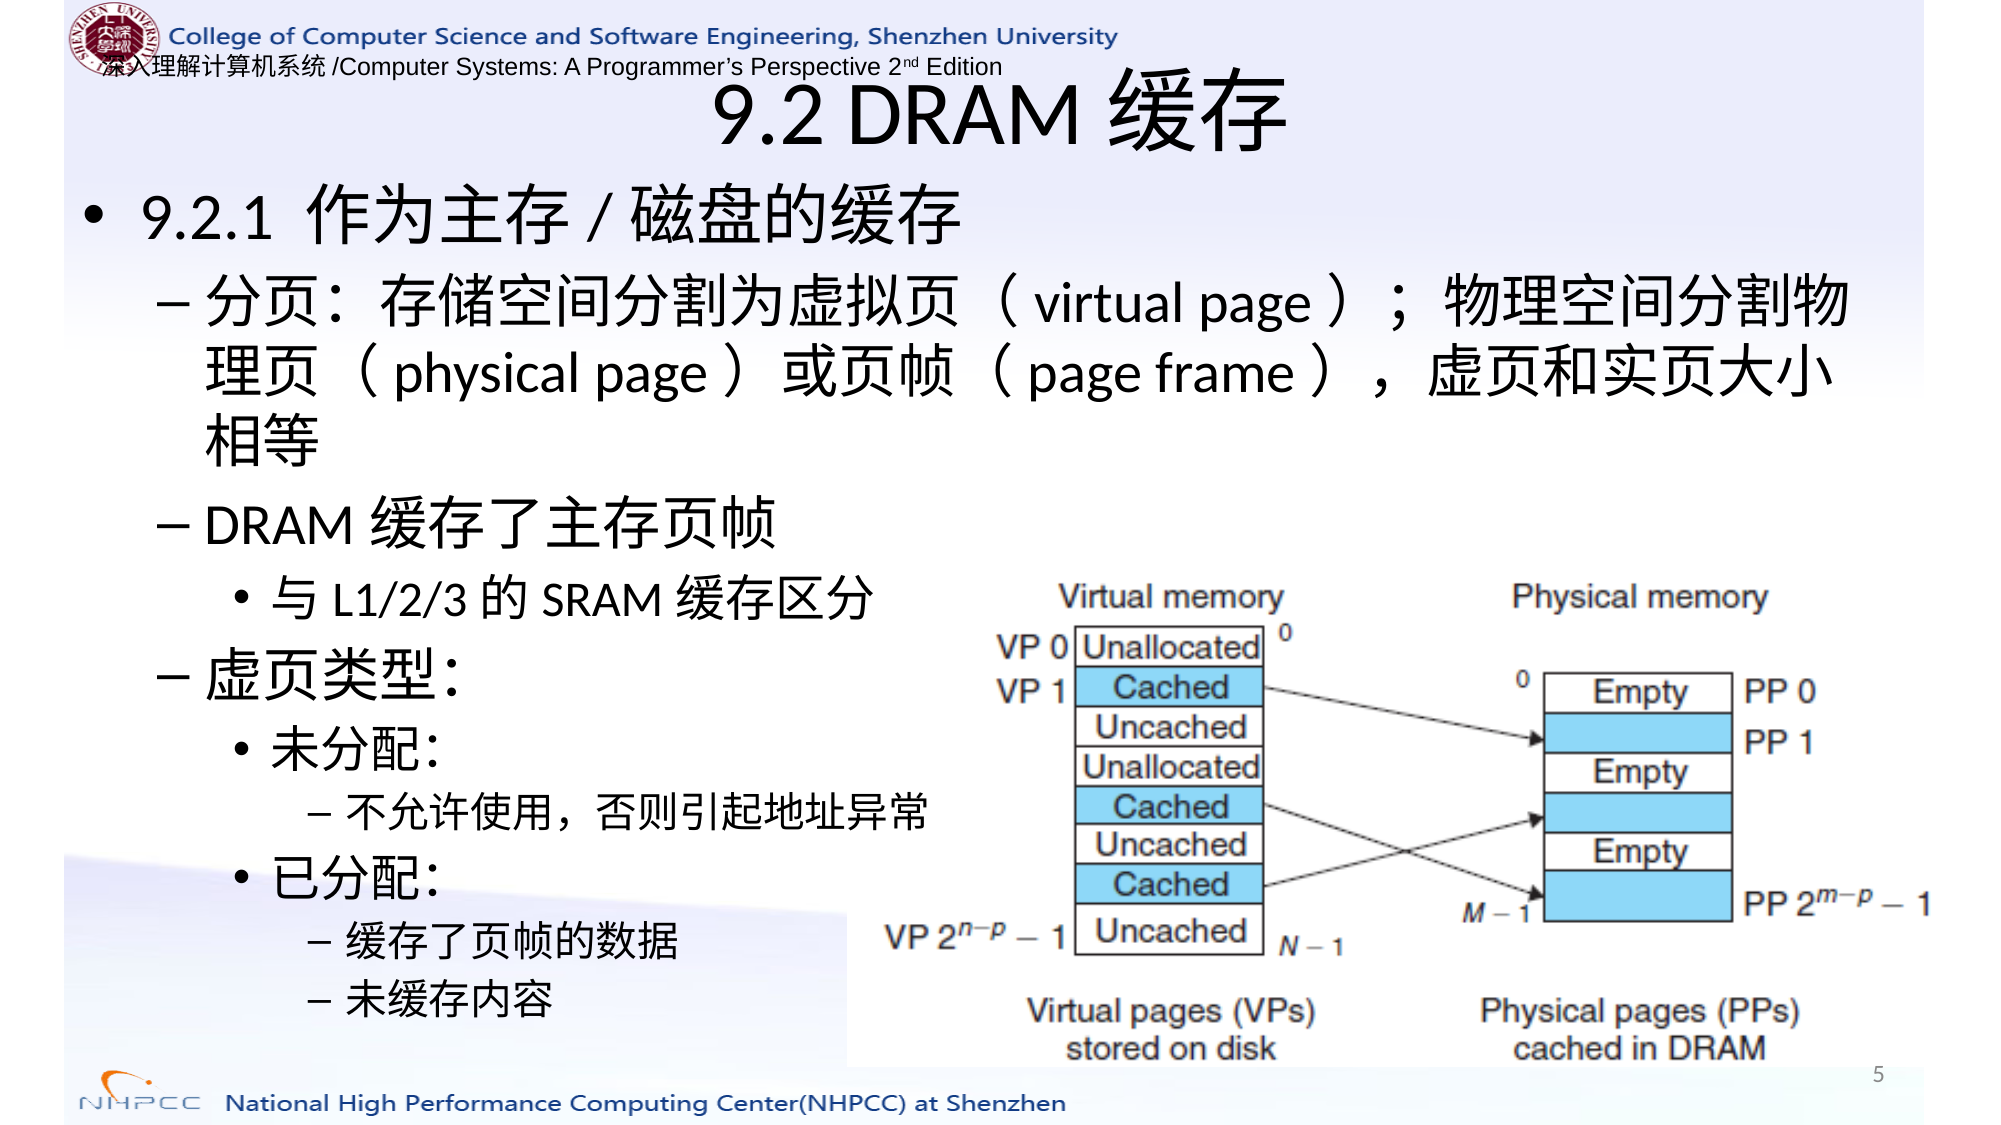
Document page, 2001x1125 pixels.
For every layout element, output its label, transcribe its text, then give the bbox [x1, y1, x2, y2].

picture [64, 0, 1945, 1125]
slide_number 5 [1433, 1075, 1900, 1103]
text_box 9.2 DRAM缓存 [99, 45, 1900, 233]
text_box 9.2.1 作为主存/磁盘的缓存 分页：存储空间分割为虚拟页（virtual page）；物理空间分割物理页（physical page）或页帧（page frame），虚页和实页大小相等 DRAM缓存了主存页帧 与L1/2/3的SRAM缓存区分 虚页类型： 未分配： 不允许使用，否则引起地址异常 已分配： 缓存了页帧的数据 未缓存内容 [68, 165, 1869, 266]
